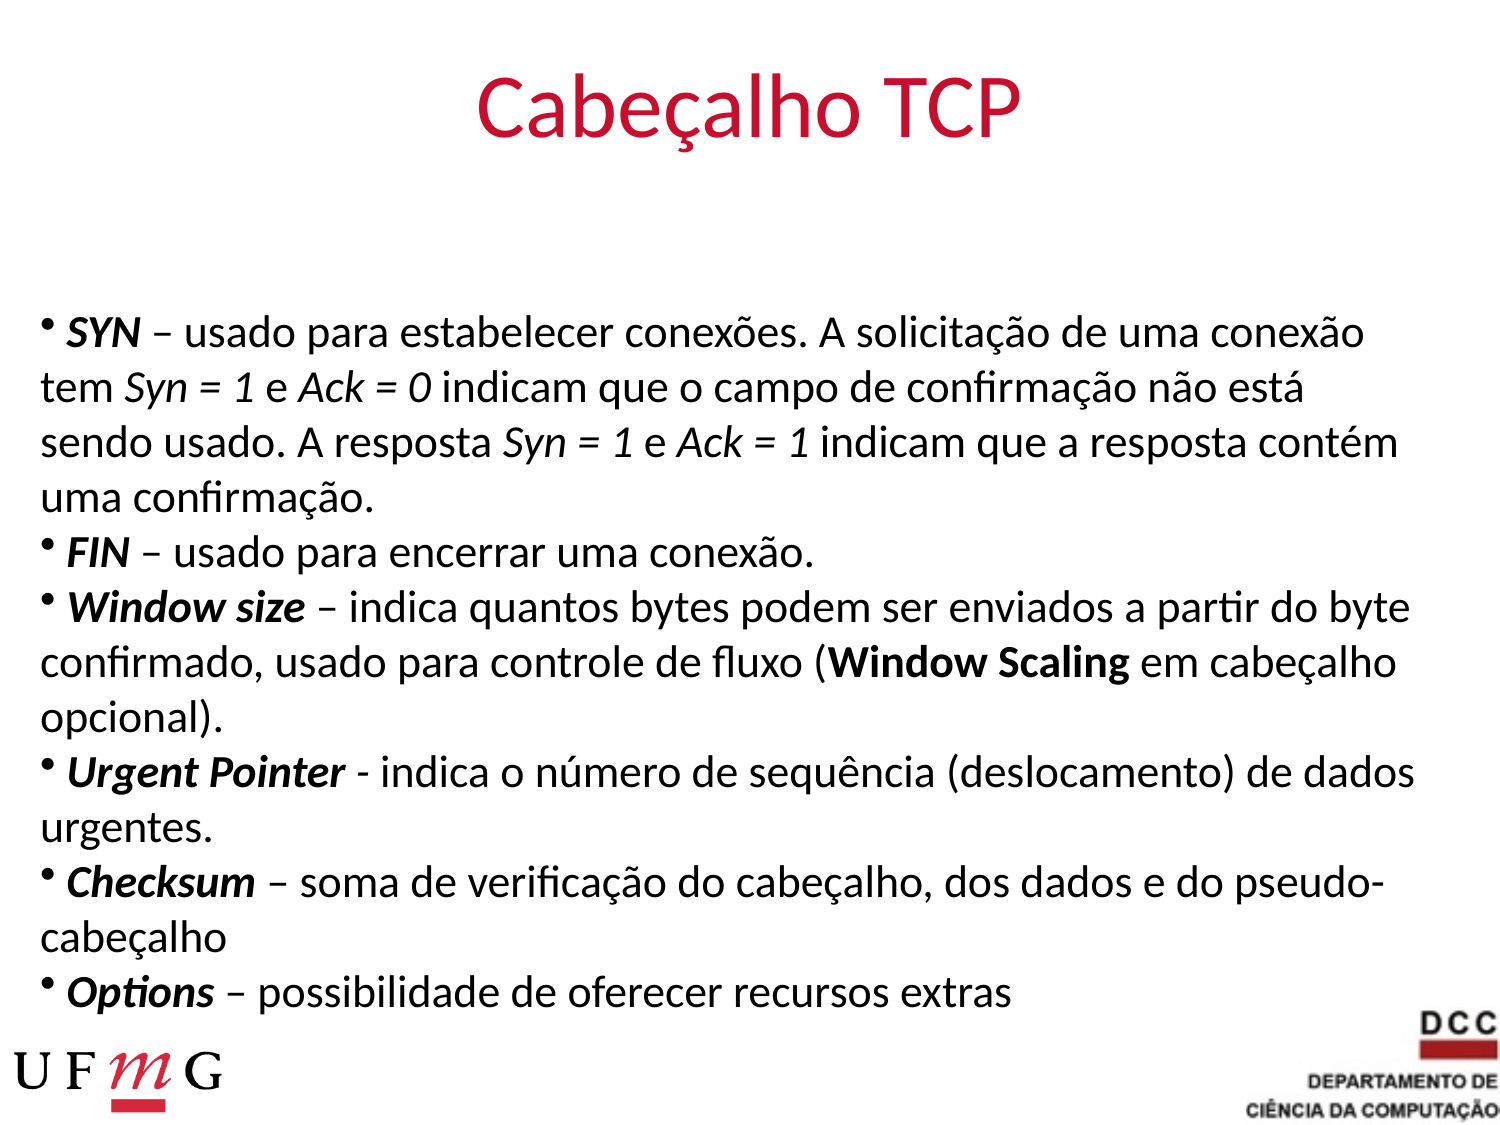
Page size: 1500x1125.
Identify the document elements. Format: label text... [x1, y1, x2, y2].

picture [5, 1034, 231, 1123]
title Cabeçalho TCP [75, 7, 1425, 195]
picture [1246, 1007, 1500, 1125]
text_box SYN – usado para estabelecer conexões. A solicitação de uma conexão tem Syn = 1 e Ack = 0 indicam que o campo de confirmação não está sendo usado. A resposta Syn = 1 e Ack = 1 indicam que a resposta contém uma confirmação. FIN – usado para encerrar uma conexão. Window size – indica quantos bytes podem ser enviados a partir do byte confirmado, usado para controle de fluxo (Window Scaling em cabeçalho opcional). Urgent Pointer - indica o número de sequência (deslocamento) de dados urgentes. Checksum – soma de verificação do cabeçalho, dos dados e do pseudo-cabeçalho Options – possibilidade de oferecer recursos extras [25, 294, 1433, 1024]
